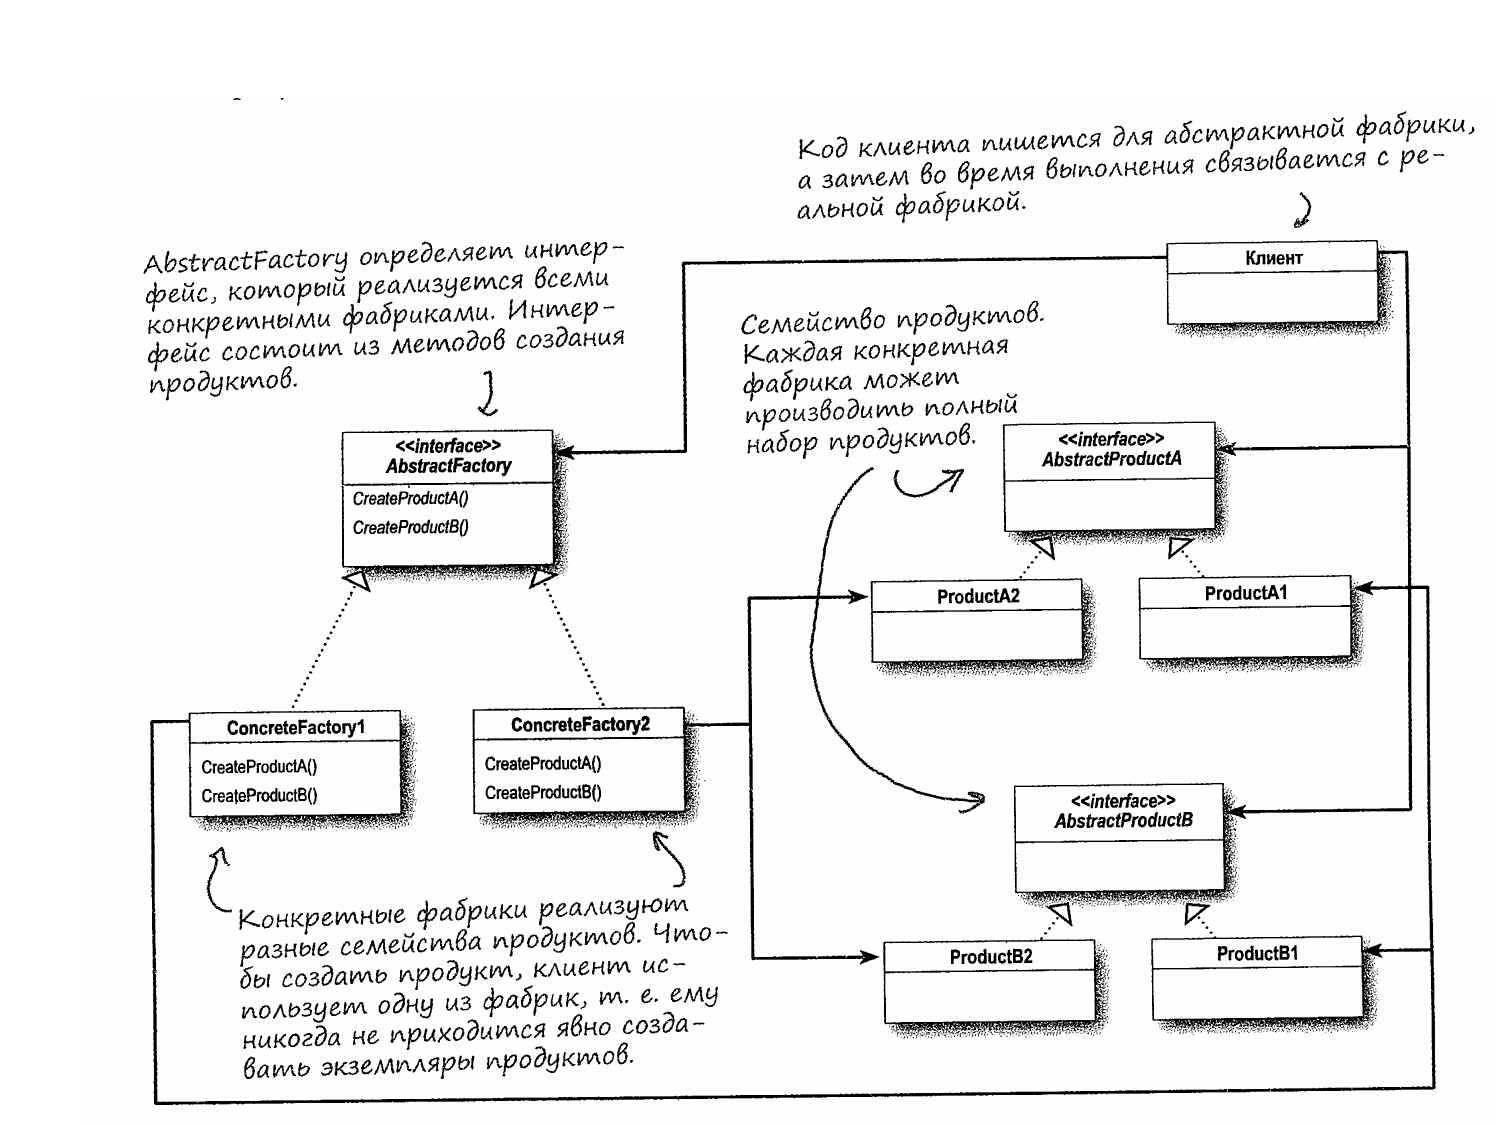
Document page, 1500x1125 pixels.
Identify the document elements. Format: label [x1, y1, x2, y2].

picture [80, 98, 1497, 1125]
